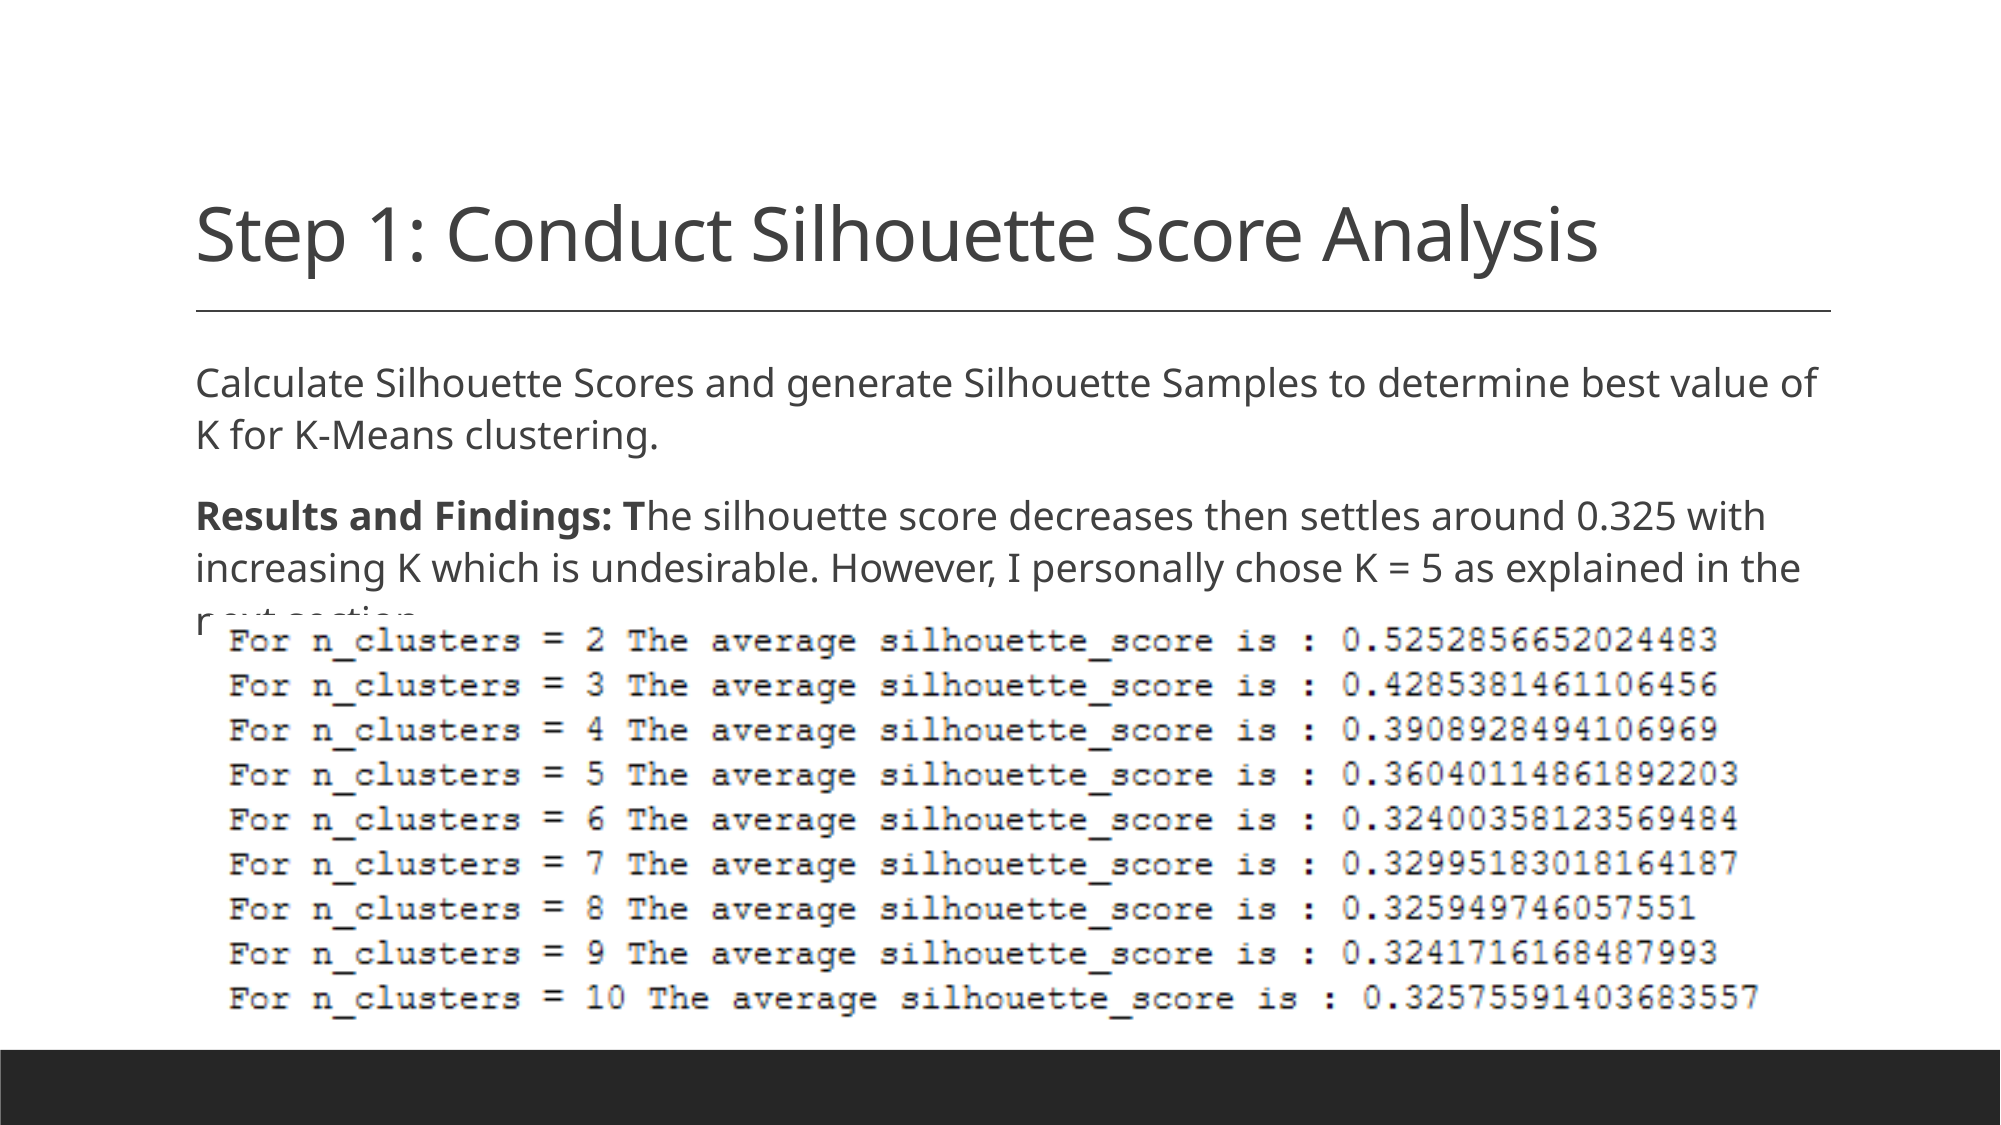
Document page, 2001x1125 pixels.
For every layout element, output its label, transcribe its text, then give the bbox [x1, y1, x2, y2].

picture [209, 614, 1791, 1042]
list Calculate Silhouette Scores and generate Silhouette Samples to determine best value of K for K-Means clustering. Results and Findings: The silhouette score decreases then settles around 0.325 with increasing K which is undesirable. However, I personally chose K = 5 as explained in the next section. [180, 345, 1830, 1041]
title Step 1: Conduct Silhouette Score Analysis [180, 47, 1830, 285]
